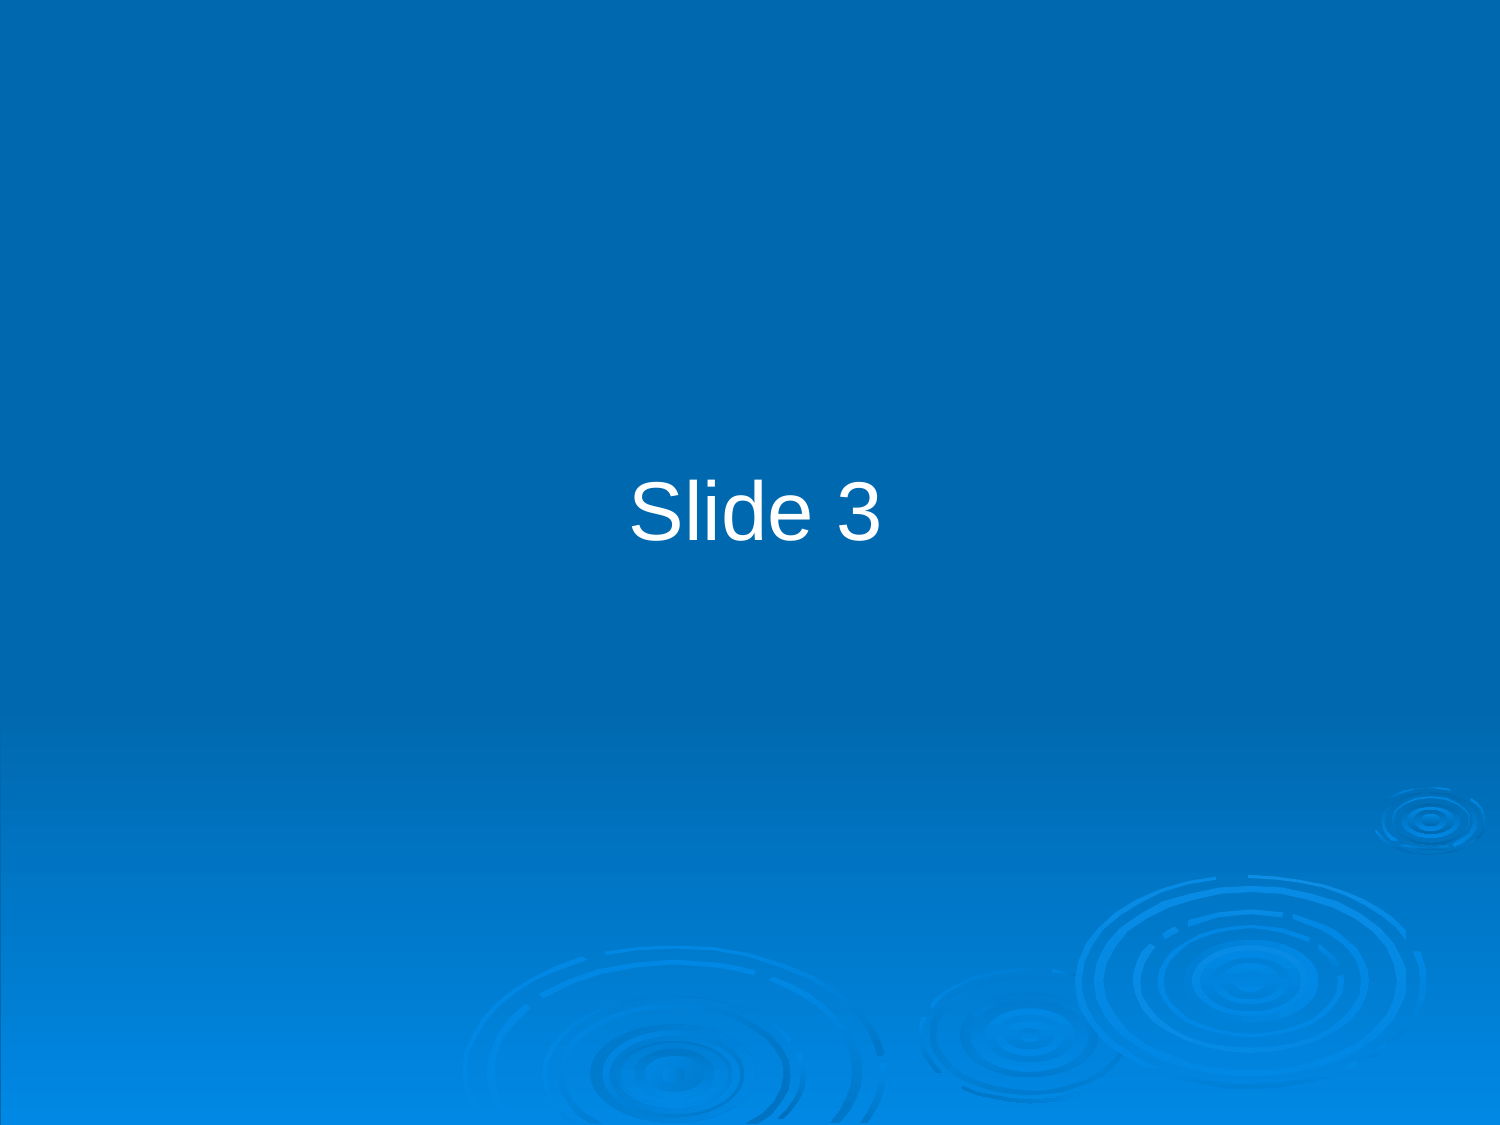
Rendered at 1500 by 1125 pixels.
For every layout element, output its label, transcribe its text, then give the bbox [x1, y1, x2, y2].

text_box Slide 3 [437, 450, 1075, 565]
